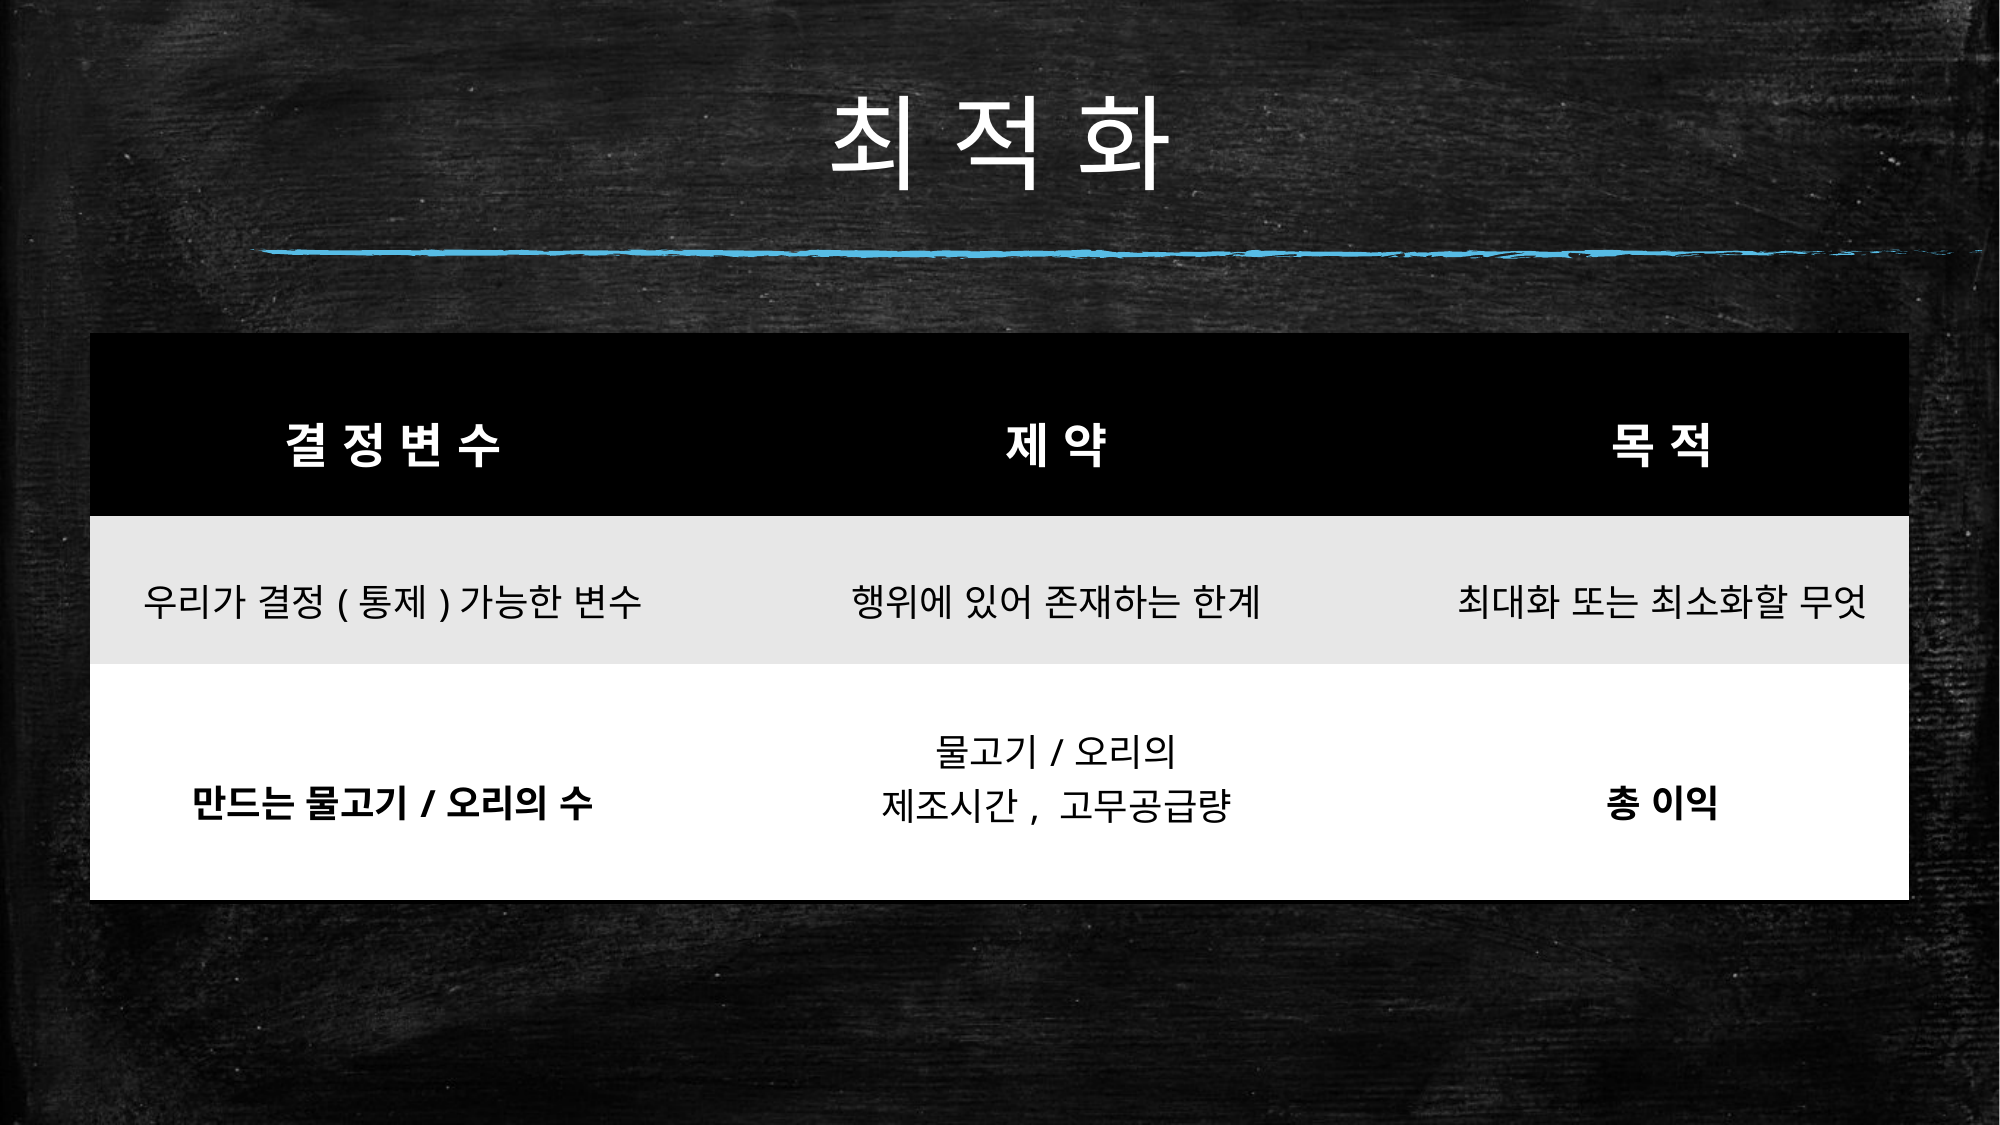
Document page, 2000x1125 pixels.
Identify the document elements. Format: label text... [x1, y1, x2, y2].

table_header 결 정 변 수 [90, 337, 696, 512]
table_cell 만드는 물고기/오리의 수 [90, 664, 696, 900]
table_cell 행위에 있어 존재하는 한계 [696, 516, 1417, 664]
table_cell 물고기/오리의 제조시간, 고무공급량 [696, 664, 1417, 900]
list [184, 312, 1910, 1059]
table_cell 우리가 결정(통제)가능한 변수 [90, 516, 696, 664]
table_cell 최대화 또는 최소화할 무엇 [1417, 516, 1909, 664]
table_header 제 약 [696, 337, 1417, 512]
table_cell 총 이익 [1417, 664, 1909, 900]
title 최 적 화 [249, 45, 1750, 213]
table_header 목 적 [1417, 337, 1909, 512]
